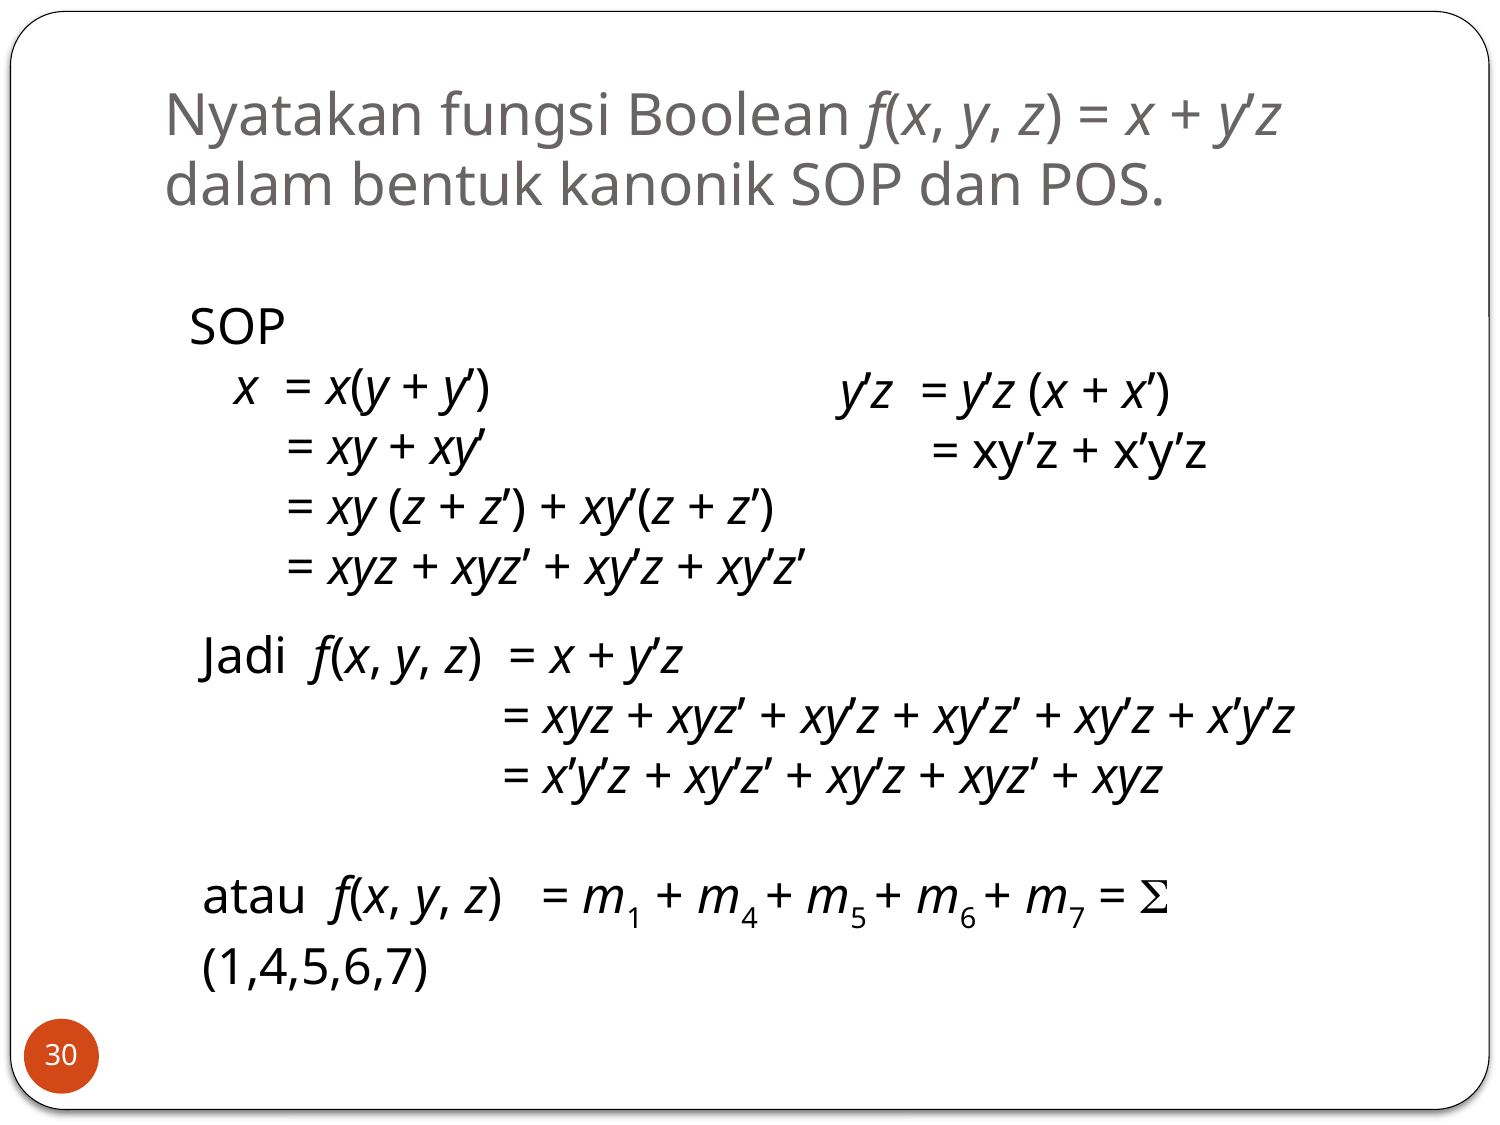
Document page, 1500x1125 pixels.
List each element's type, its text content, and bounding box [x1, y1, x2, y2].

list SOP x = x(y + y’) = xy + xy’ = xy (z + z’) + xy’(z + z’) = xyz + xyz’ + xy’z + xy’z’ [174, 287, 913, 688]
text_box y’z = y’z (x + x’) = xy’z + x’y’z [824, 350, 1350, 486]
text_box Jadi f(x, y, z) = x + y’z = xyz + xyz’ + xy’z + xy’z’ + xy’z + x’y’z = x’y’z + xy’z’ + xy’z + xyz’ + xyz atau f(x, y, z) = m1 + m4 + m5 + m6 + m7 =  (1,4,5,6,7) [187, 616, 1400, 1002]
title Nyatakan fungsi Boolean f(x, y, z) = x + y’z dalam bentuk kanonik SOP dan POS. [150, 45, 1425, 233]
slide_number 30 [23, 1018, 99, 1094]
